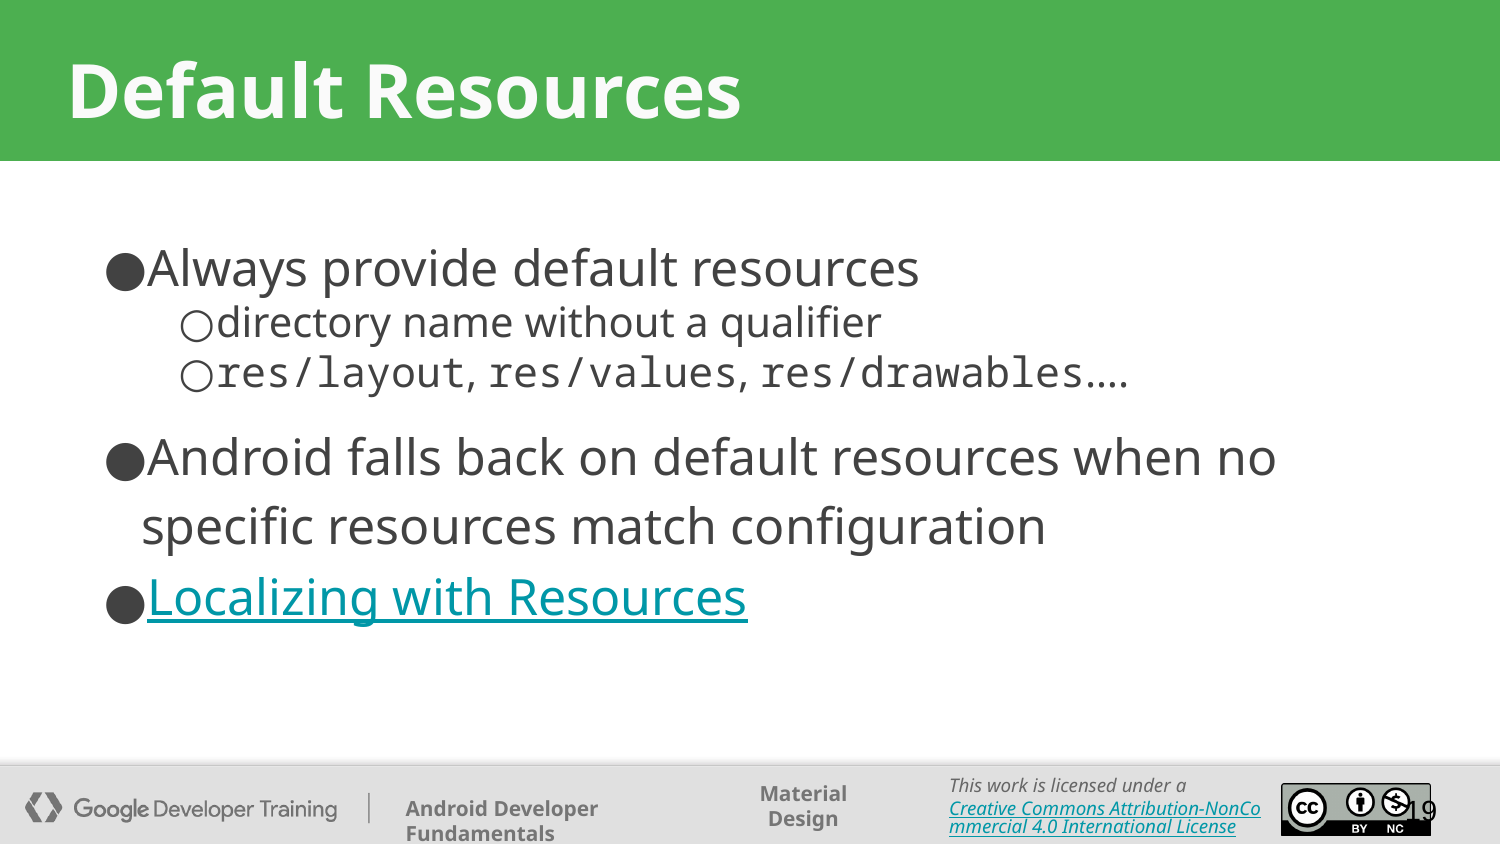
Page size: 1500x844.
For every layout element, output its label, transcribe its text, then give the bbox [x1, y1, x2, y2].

title Default Resources [51, 28, 1449, 122]
list Always provide default resources directory name without a qualifier res/layout, res/values, res/drawables…. Android falls back on default resources when no specific resources match configuration Localizing with Resources [51, 212, 1449, 735]
picture [0, 161, 1500, 844]
slide_number ‹#› [1389, 777, 1480, 842]
